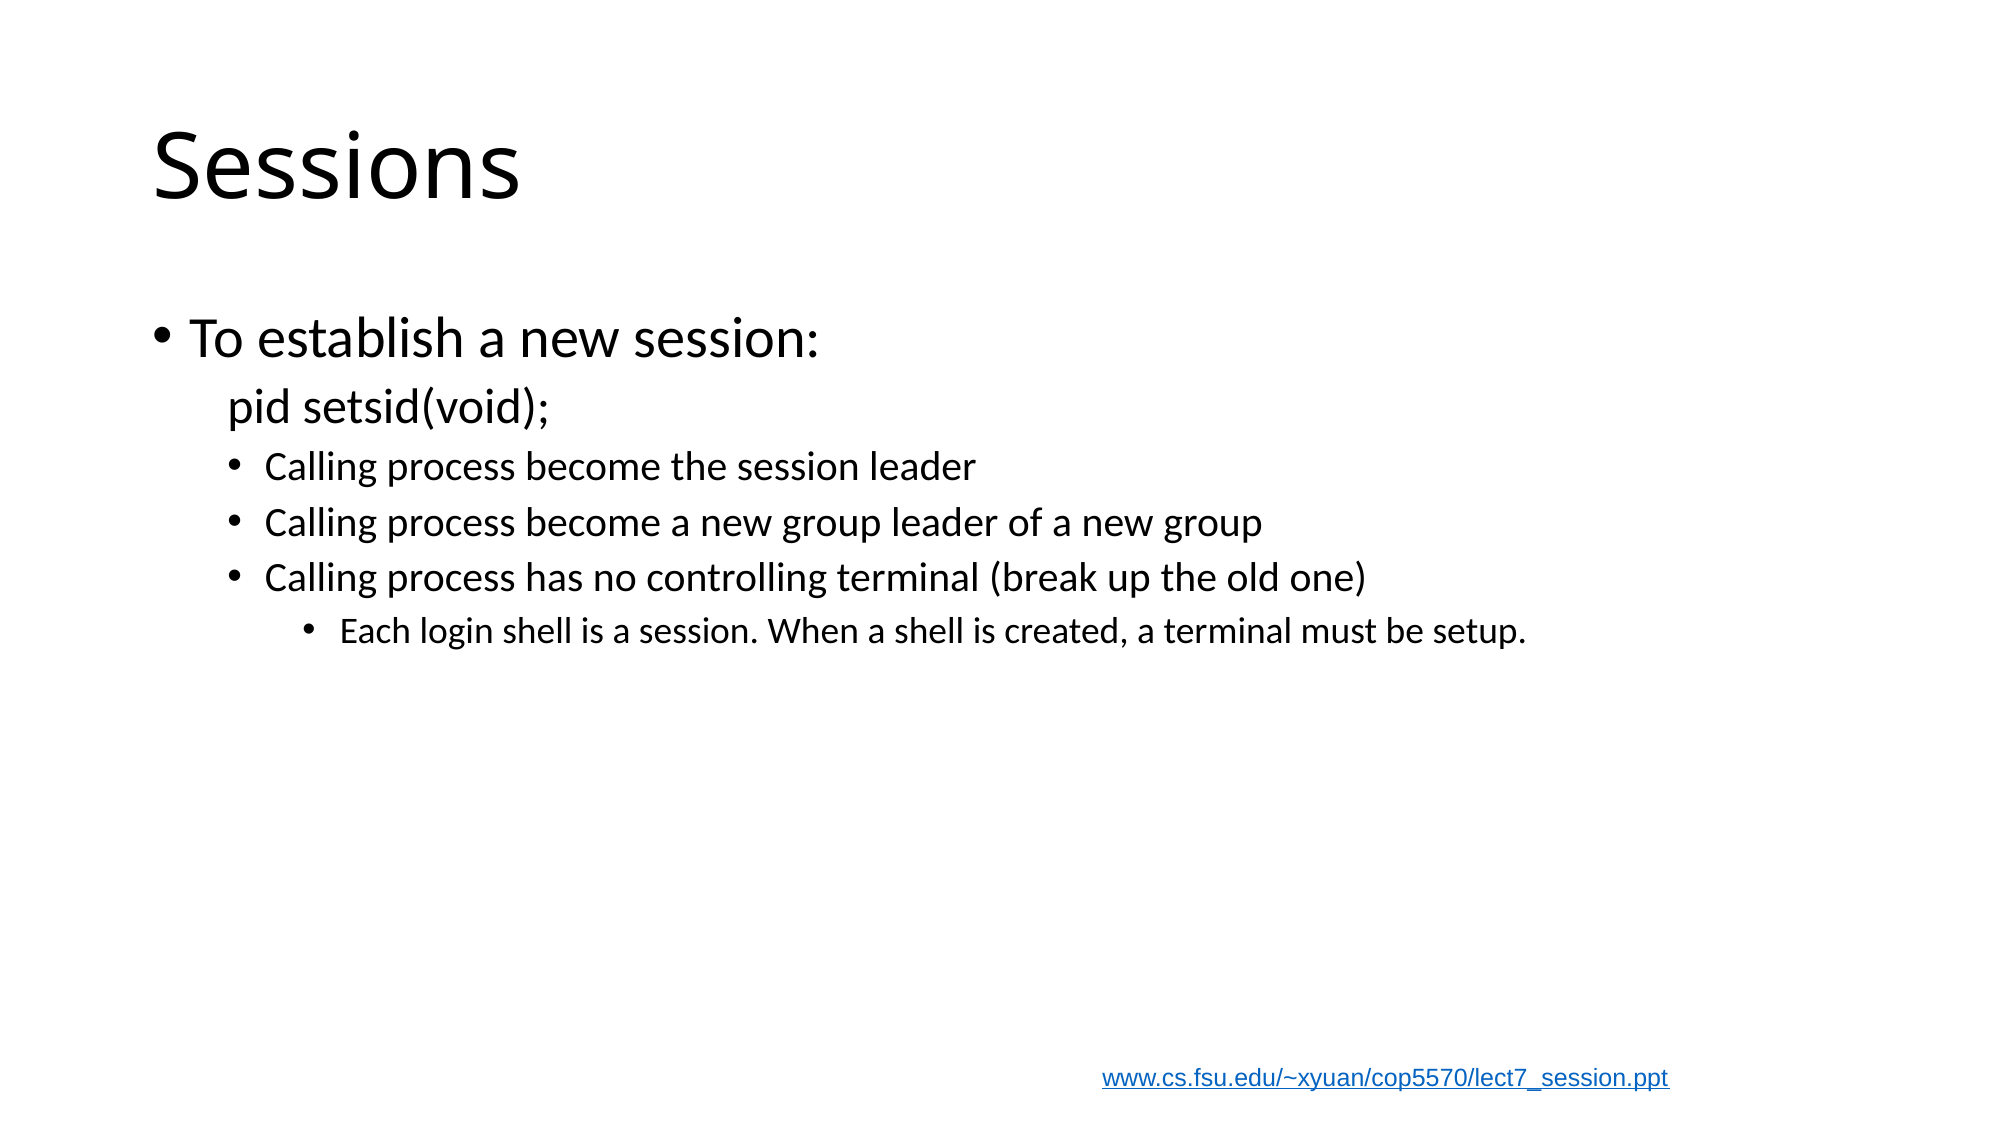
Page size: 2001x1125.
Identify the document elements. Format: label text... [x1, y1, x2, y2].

list To establish a new session: pid setsid(void); Calling process become the session leader Calling process become a new group leader of a new group Calling process has no controlling terminal (break up the old one) Each login shell is a session. When a shell is created, a terminal must be setup. [137, 299, 1863, 1014]
title Sessions [137, 59, 1863, 278]
text_box www.cs.fsu.edu/~xyuan/cop5570/lect7_session.ppt [1087, 1054, 1838, 1125]
